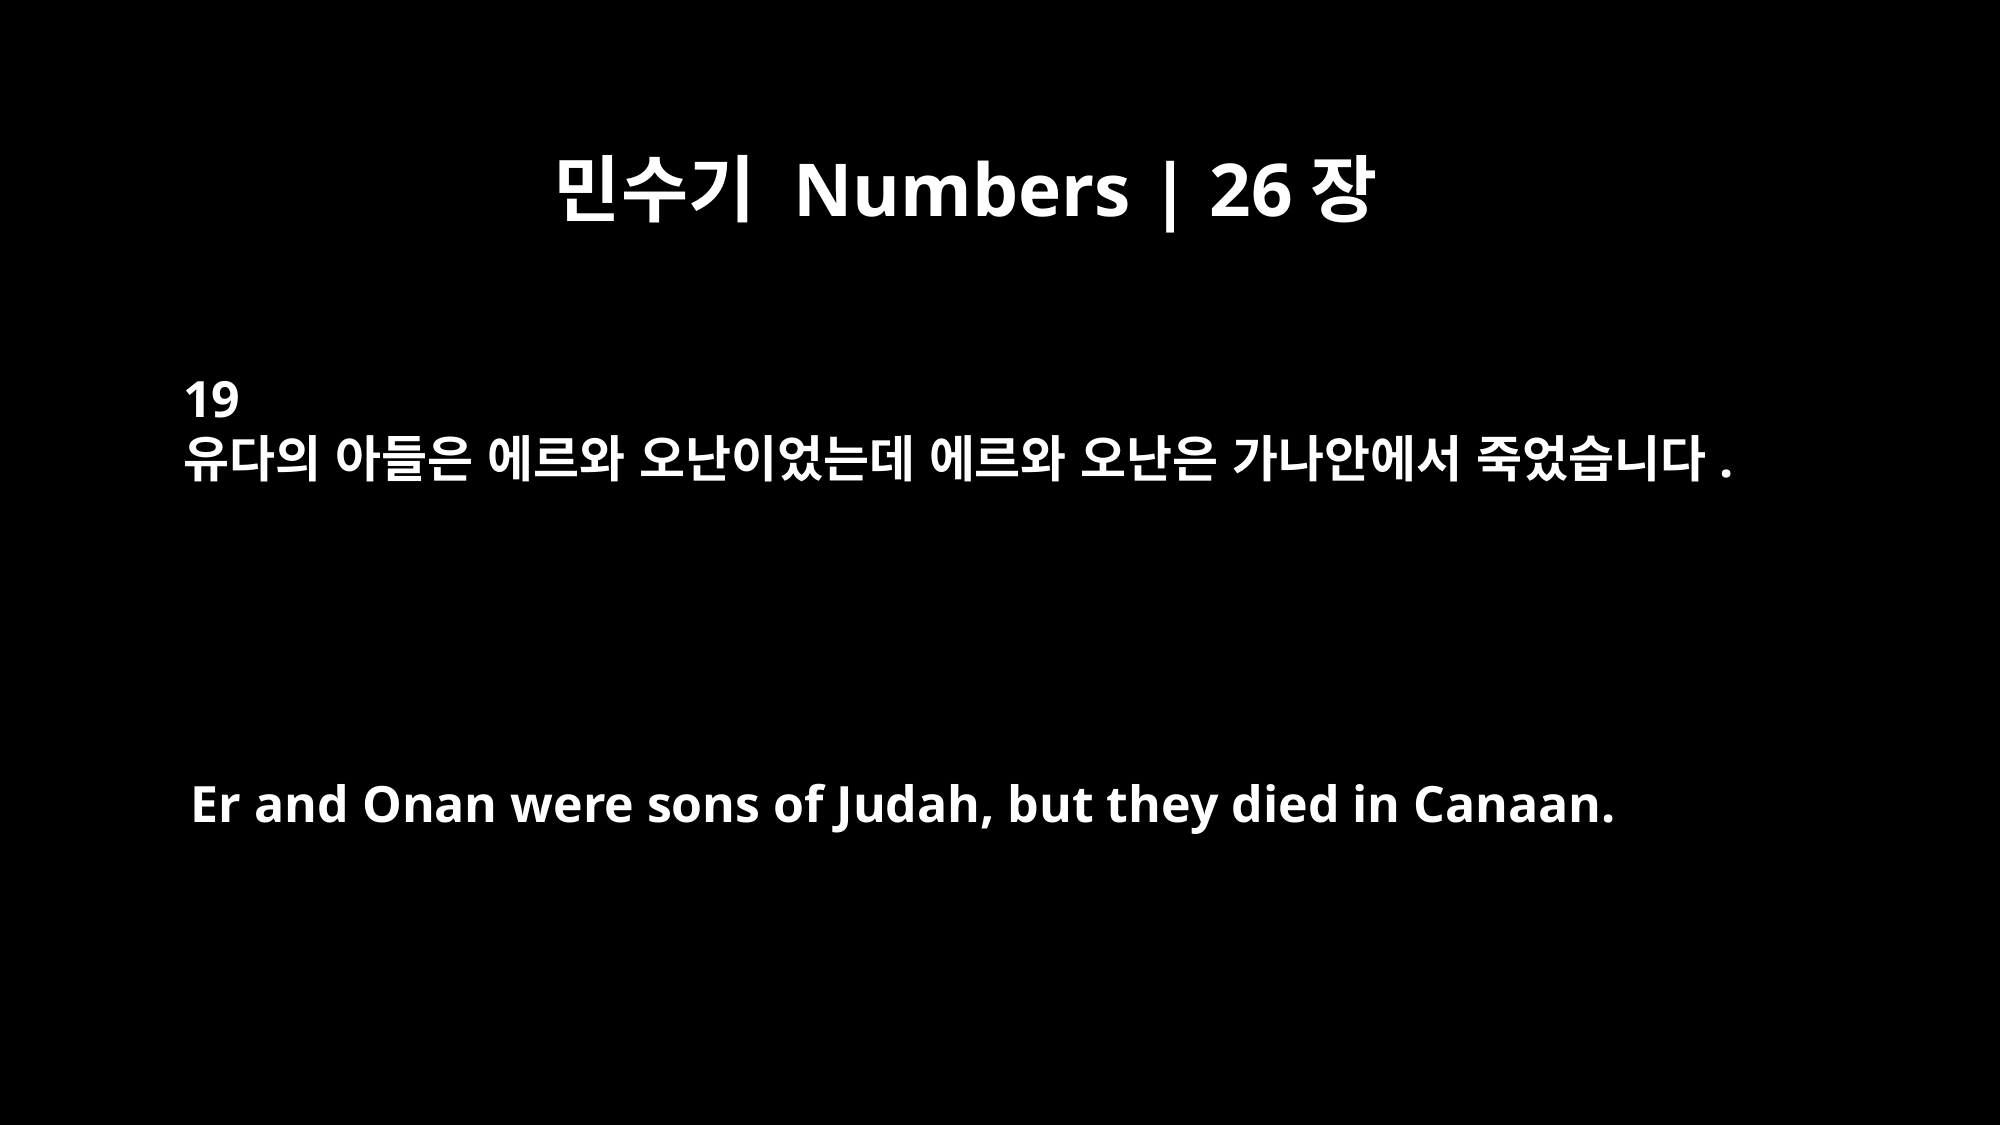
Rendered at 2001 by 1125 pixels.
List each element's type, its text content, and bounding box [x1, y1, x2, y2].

text_box Er and Onan were sons of Judah, but they died in Canaan. [176, 764, 1632, 840]
text_box 민수기 Numbers | 26장 [538, 136, 1393, 239]
text_box 19 유다의 아들은 에르와 오난이었는데 에르와 오난은 가나안에서 죽었습니다. [168, 359, 1749, 495]
